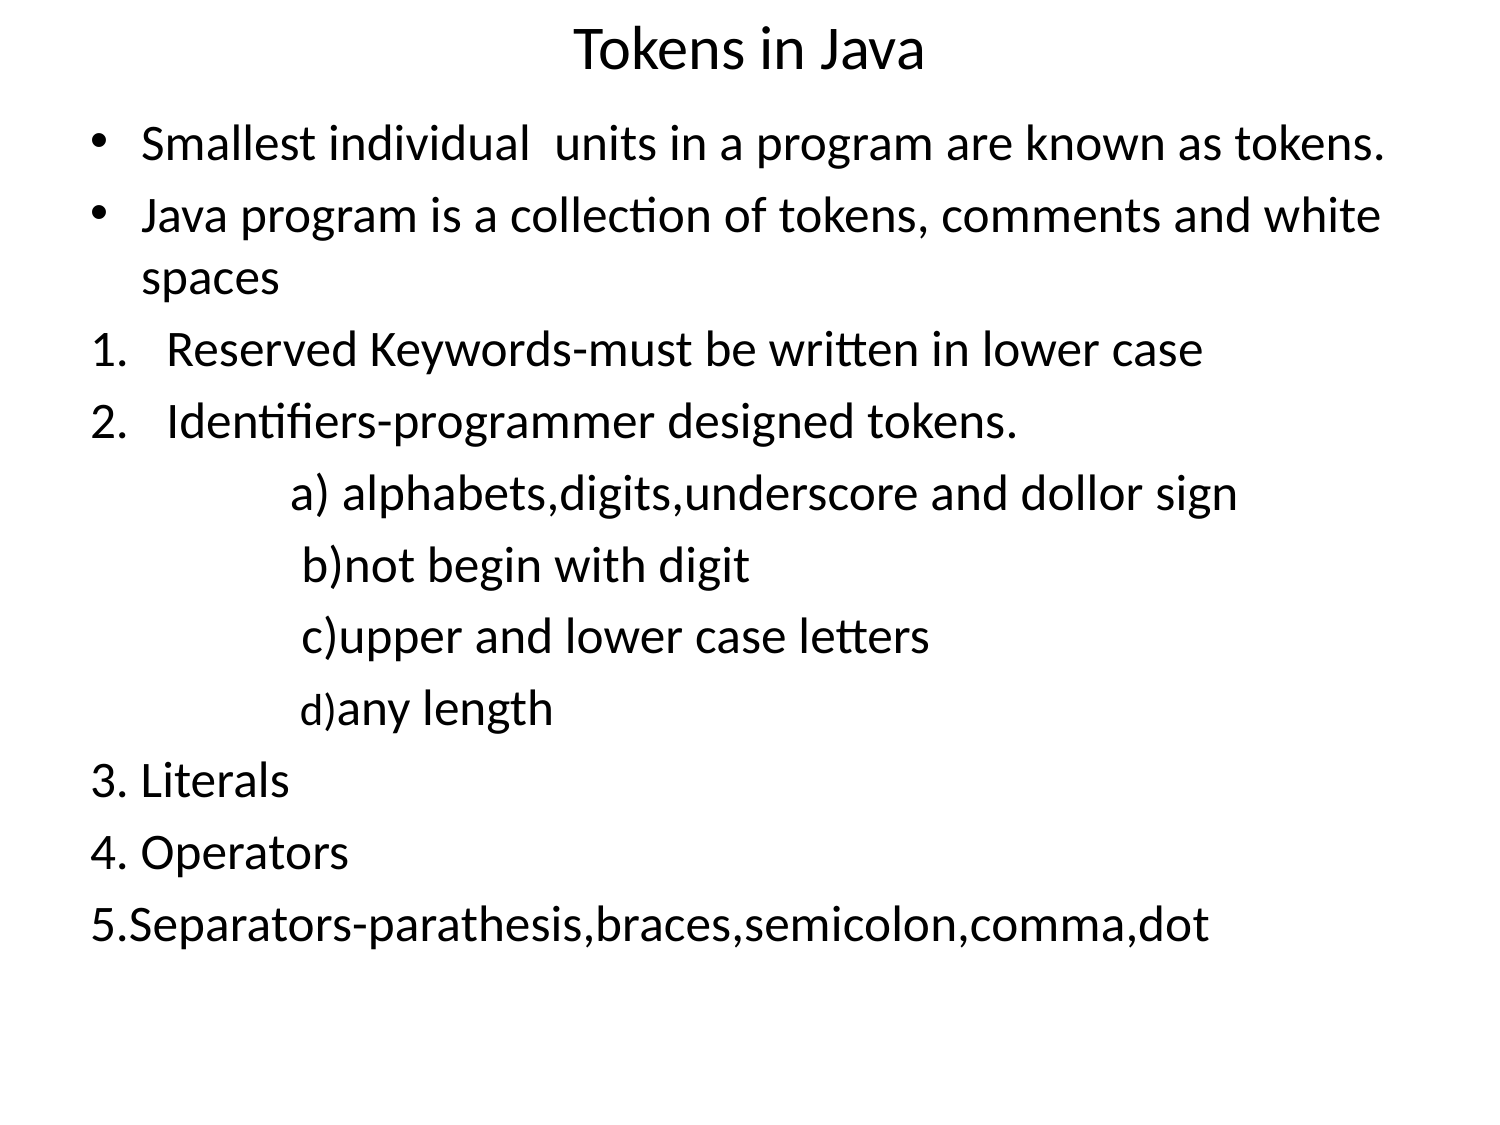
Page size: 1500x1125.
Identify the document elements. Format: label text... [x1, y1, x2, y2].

list Smallest individual units in a program are known as tokens. Java program is a collection of tokens, comments and white spaces Reserved Keywords-must be written in lower case Identifiers-programmer designed tokens. a) alphabets,digits,underscore and dollor sign b)not begin with digit c)upper and lower case letters d)any length 3. Literals 4. Operators 5.Separators-parathesis,braces,semicolon,comma,dot [75, 101, 1425, 1005]
title Tokens in Java [75, 0, 1425, 90]
